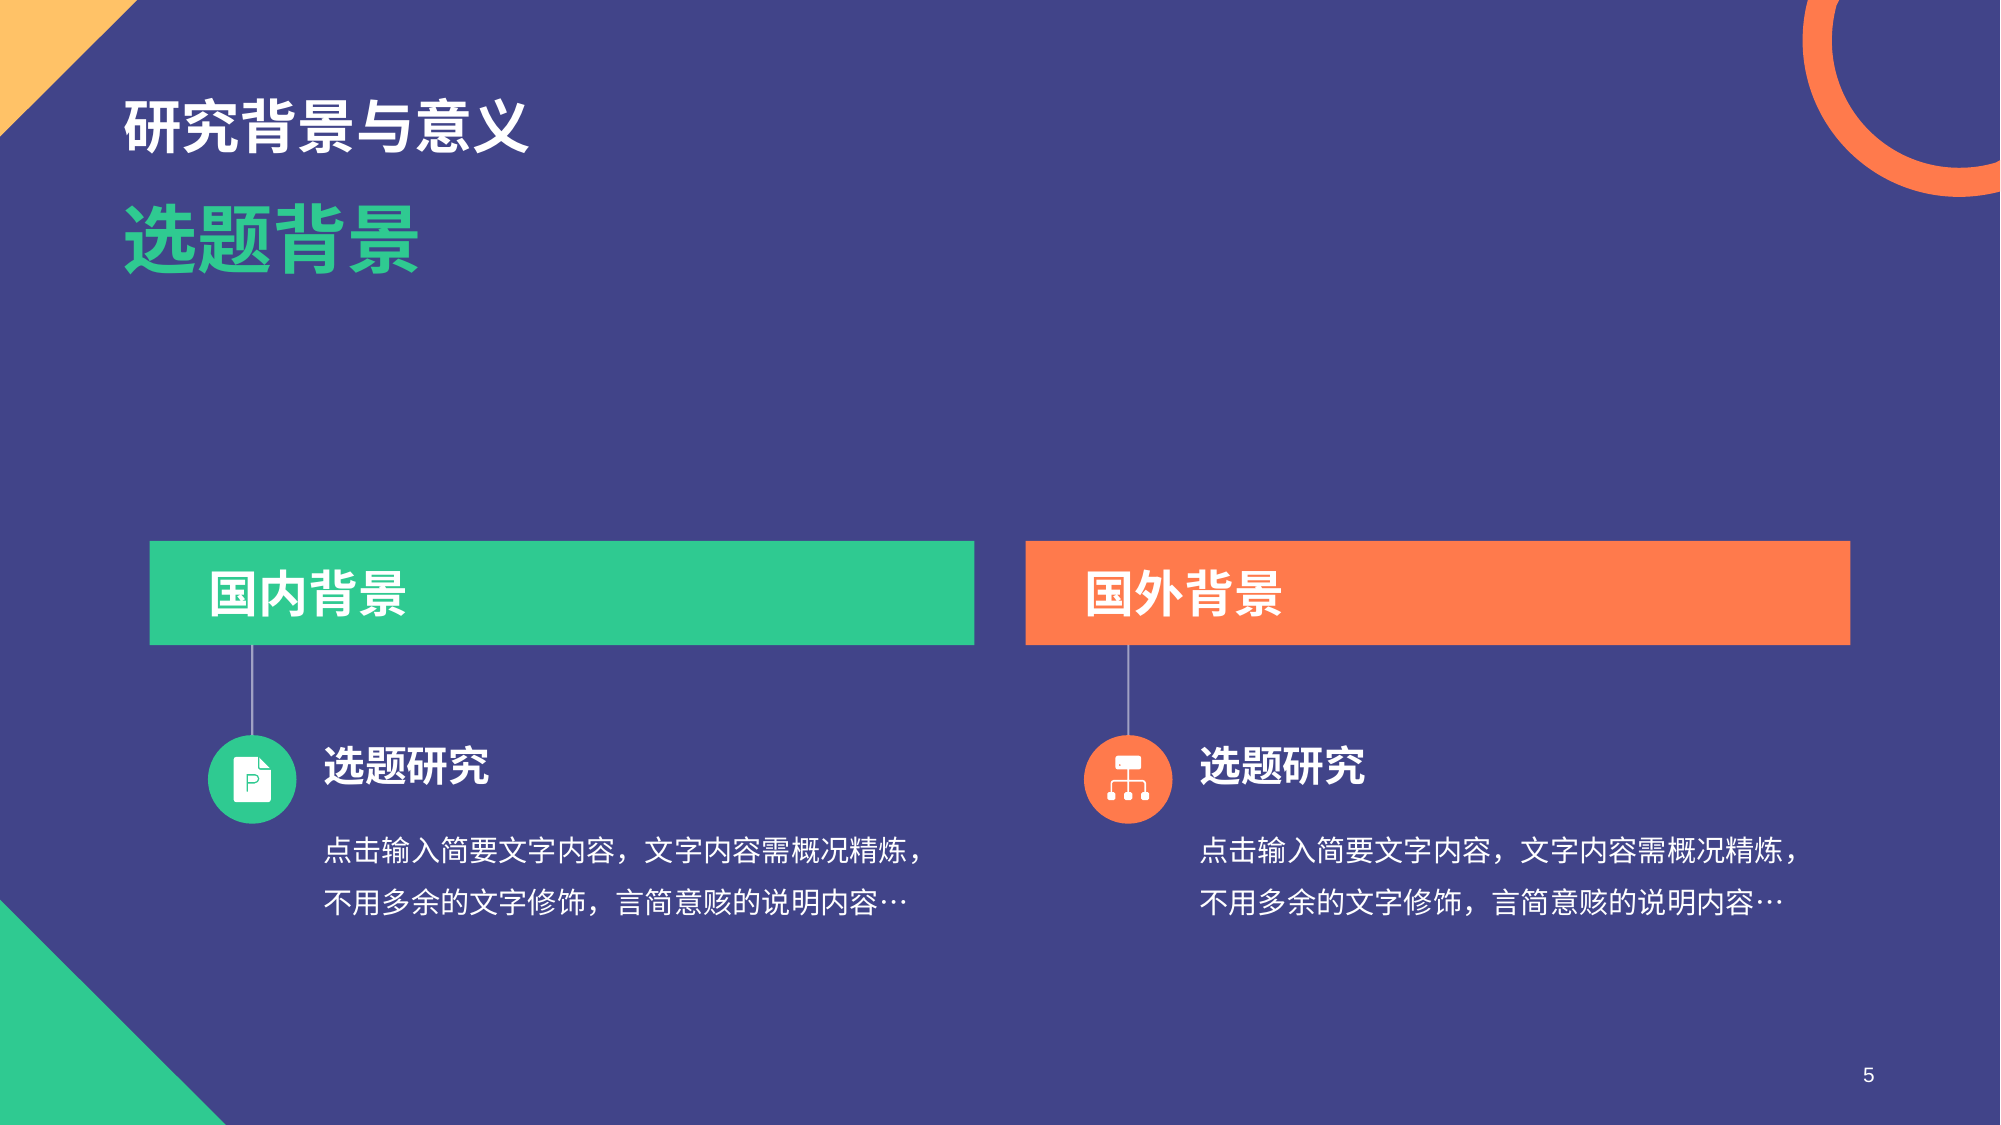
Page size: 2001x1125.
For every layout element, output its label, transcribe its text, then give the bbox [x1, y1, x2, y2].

title 研究背景与意义 [108, 0, 1890, 169]
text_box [108, 185, 1851, 923]
slide_number 5 [1452, 1056, 1890, 1092]
